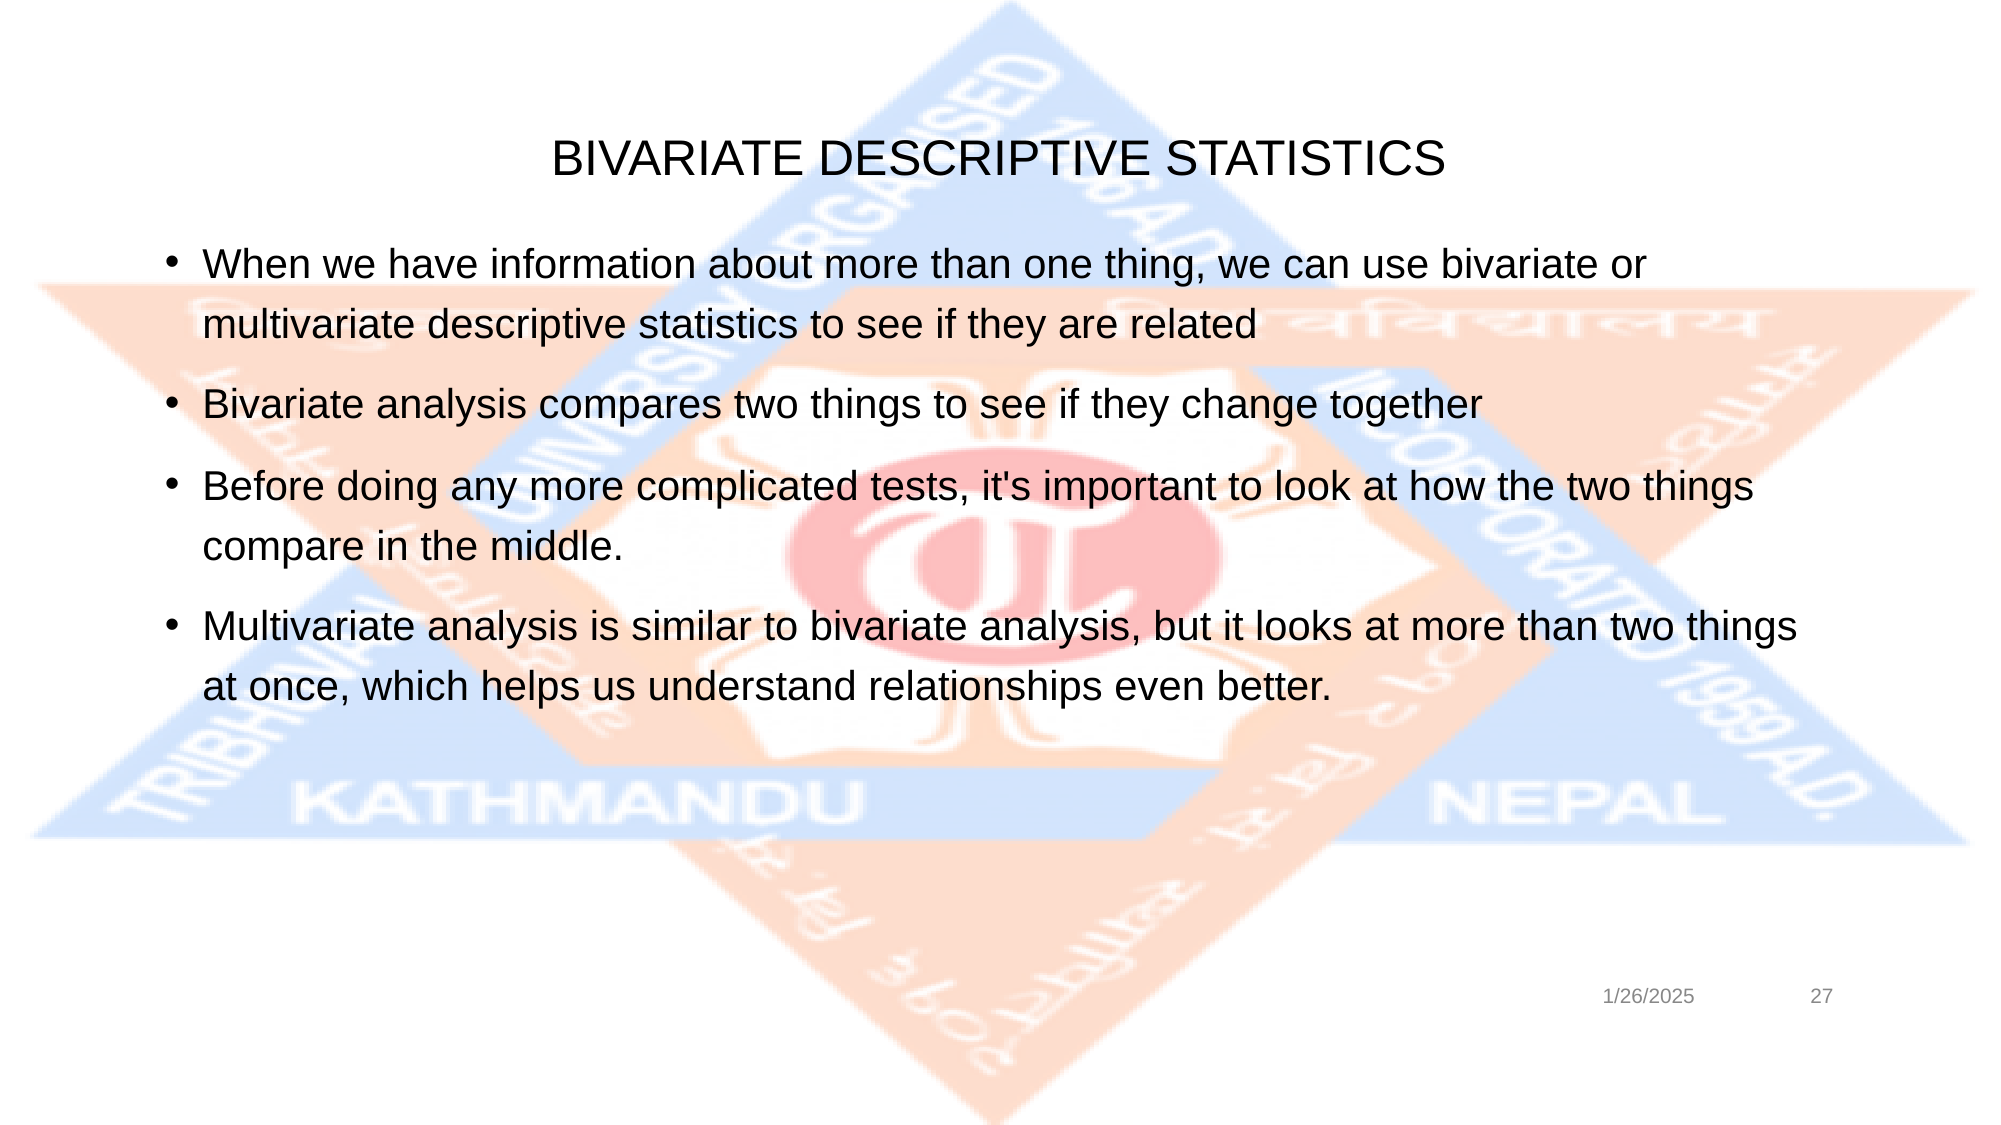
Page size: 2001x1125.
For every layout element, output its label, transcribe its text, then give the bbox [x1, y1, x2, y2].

list When we have information about more than one thing, we can use bivariate or multivariate descriptive statistics to see if they are related Bivariate analysis compares two things to see if they change together Before doing any more complicated tests, it's important to look at how the two things compare in the middle. Multivariate analysis is similar to bivariate analysis, but it looks at more than two things at once, which helps us understand relationships even better. [149, 218, 1849, 950]
slide_number ‹#› [1724, 965, 1849, 1025]
title BIVARIATE DESCRIPTIVE STATISTICS [149, 99, 1849, 218]
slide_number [1259, 965, 1710, 1025]
